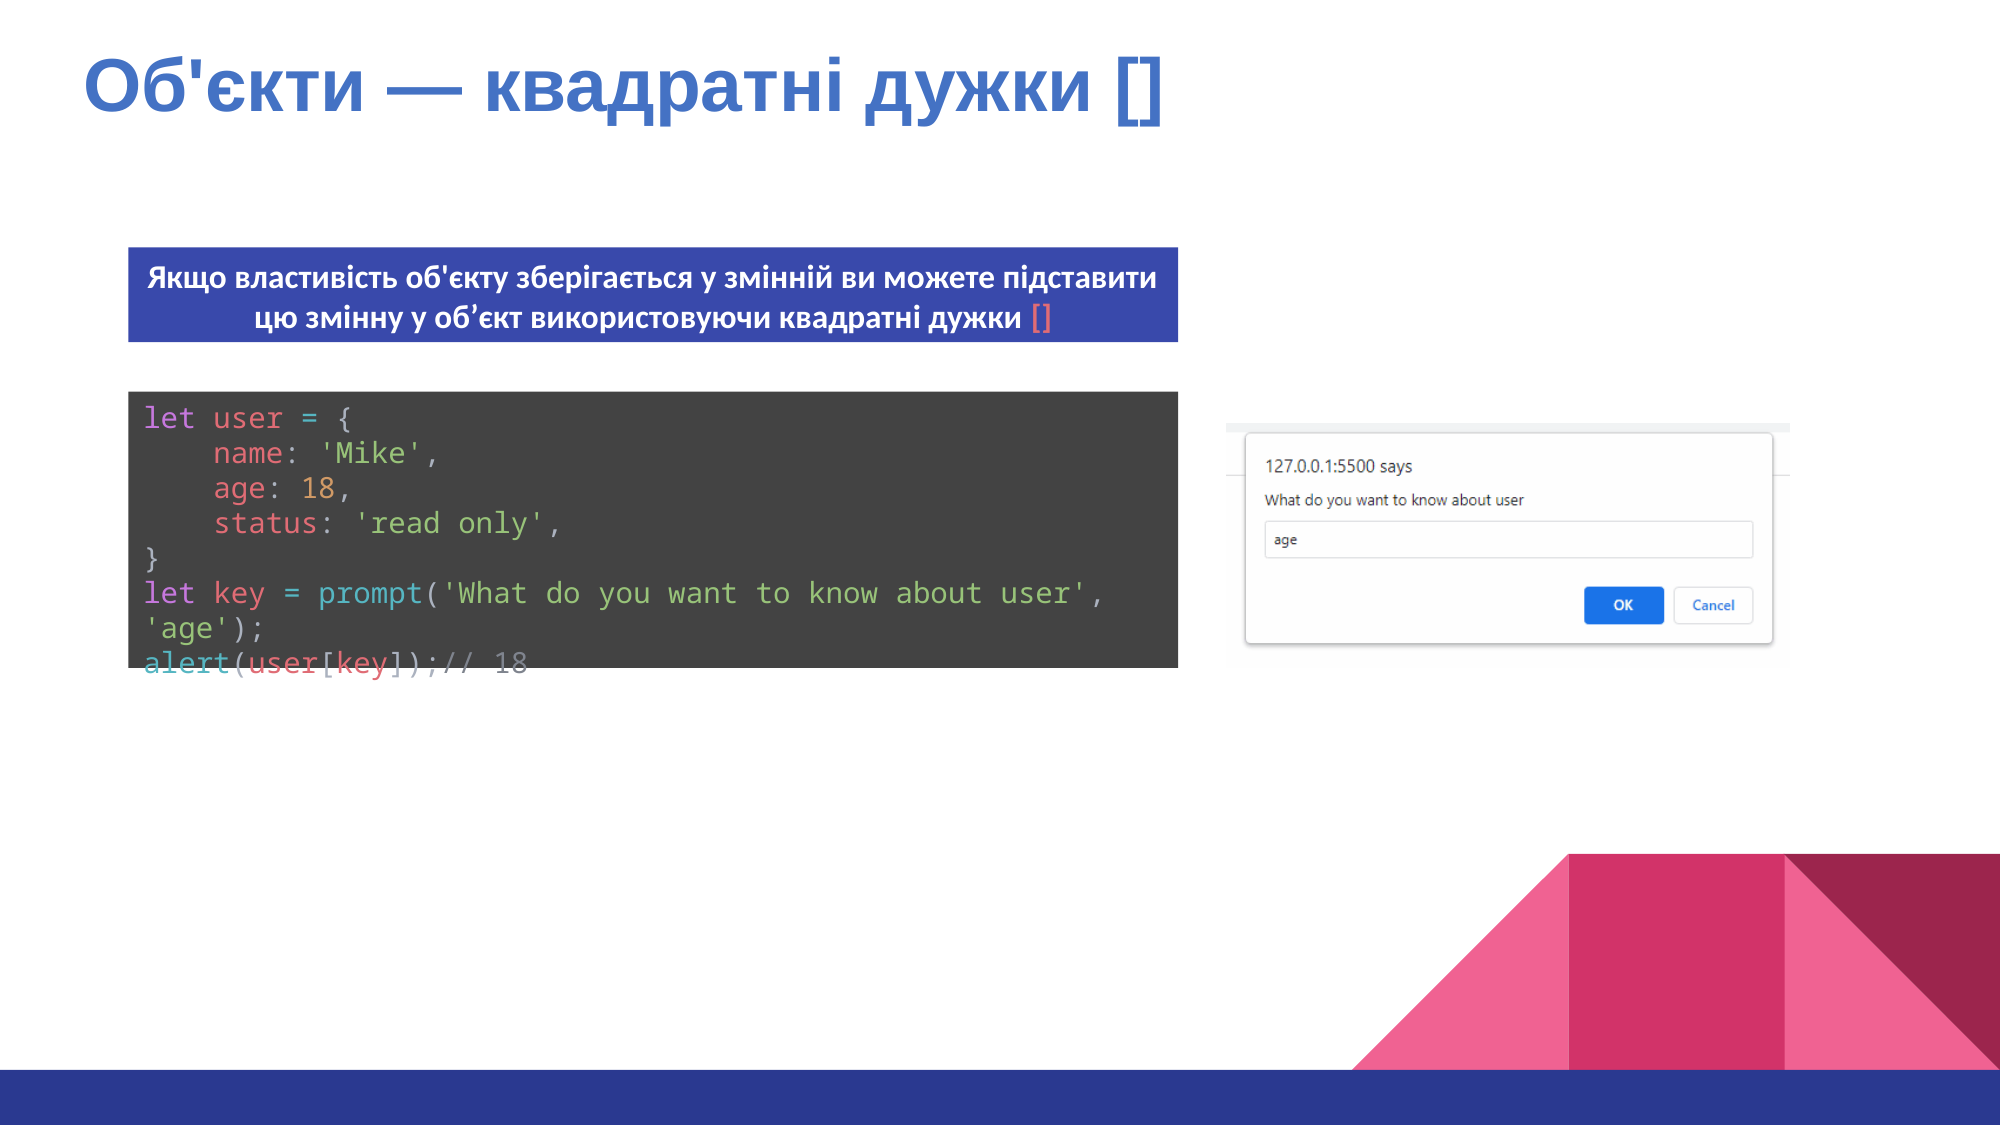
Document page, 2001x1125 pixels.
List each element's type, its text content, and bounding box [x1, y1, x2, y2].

text_box Об'єкти — квадратні дужки [] [68, 20, 1932, 154]
text_box Якщо властивість об'єкту зберігається у змінній ви можете підставити цю змінну у об’єкт використовуючи квадратні дужки [] [128, 247, 1179, 343]
picture [1226, 423, 1790, 669]
text_box let user = { name: 'Mike', age: 18, status: 'read only', } let key = prompt('What do you want to know about user', 'age'); alert(user[key]);// 18 [128, 391, 1179, 668]
